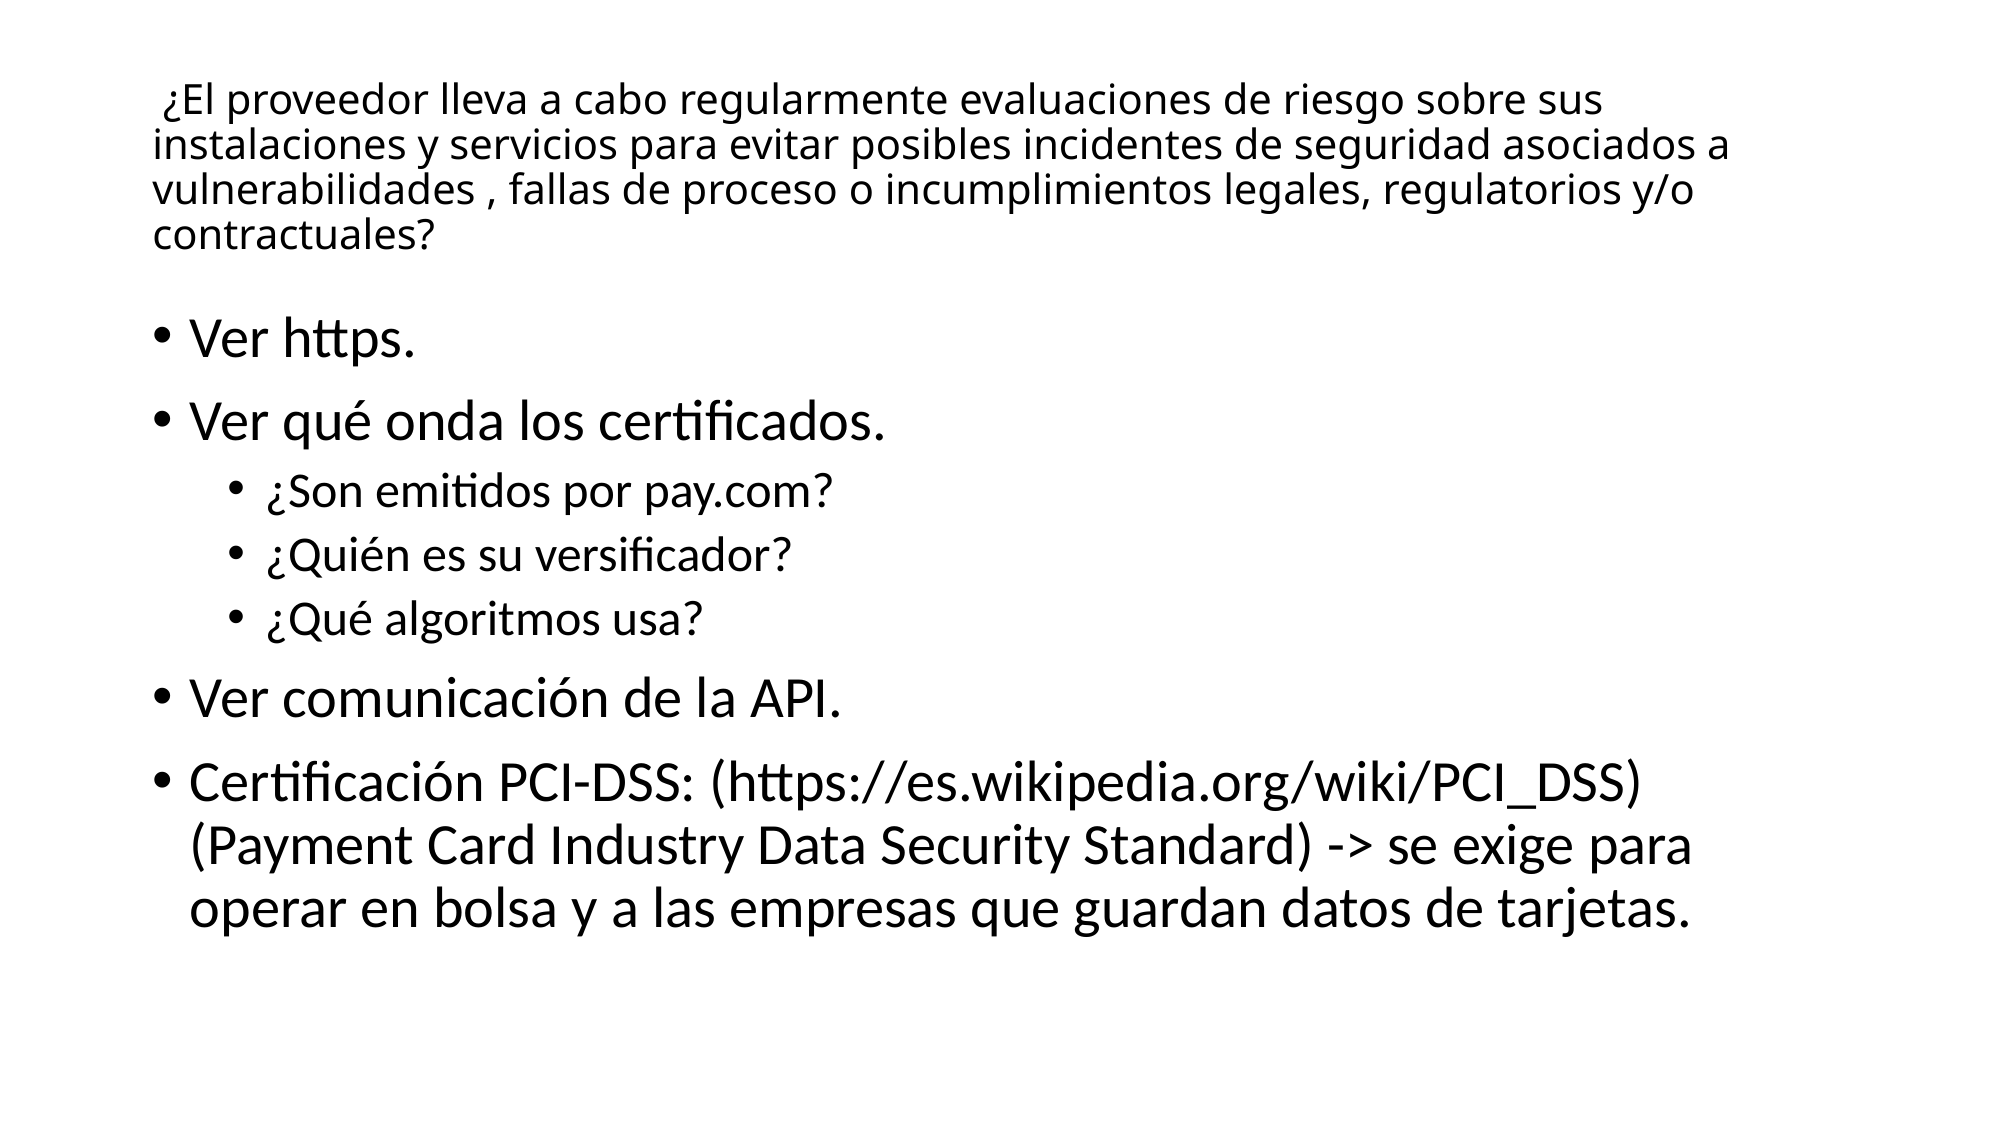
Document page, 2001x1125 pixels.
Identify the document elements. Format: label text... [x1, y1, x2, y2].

list Ver https. Ver qué onda los certificados. ¿Son emitidos por pay.com? ¿Quién es su versificador? ¿Qué algoritmos usa? Ver comunicación de la API. Certificación PCI-DSS: (https://es.wikipedia.org/wiki/PCI_DSS) (Payment Card Industry Data Security Standard) -> se exige para operar en bolsa y a las empresas que guardan datos de tarjetas. [137, 299, 1863, 1014]
title ¿El proveedor lleva a cabo regularmente evaluaciones de riesgo sobre sus instalaciones y servicios para evitar posibles incidentes de seguridad asociados a vulnerabilidades , fallas de proceso o incumplimientos legales, regulatorios y/o contractuales? [137, 59, 1863, 278]
